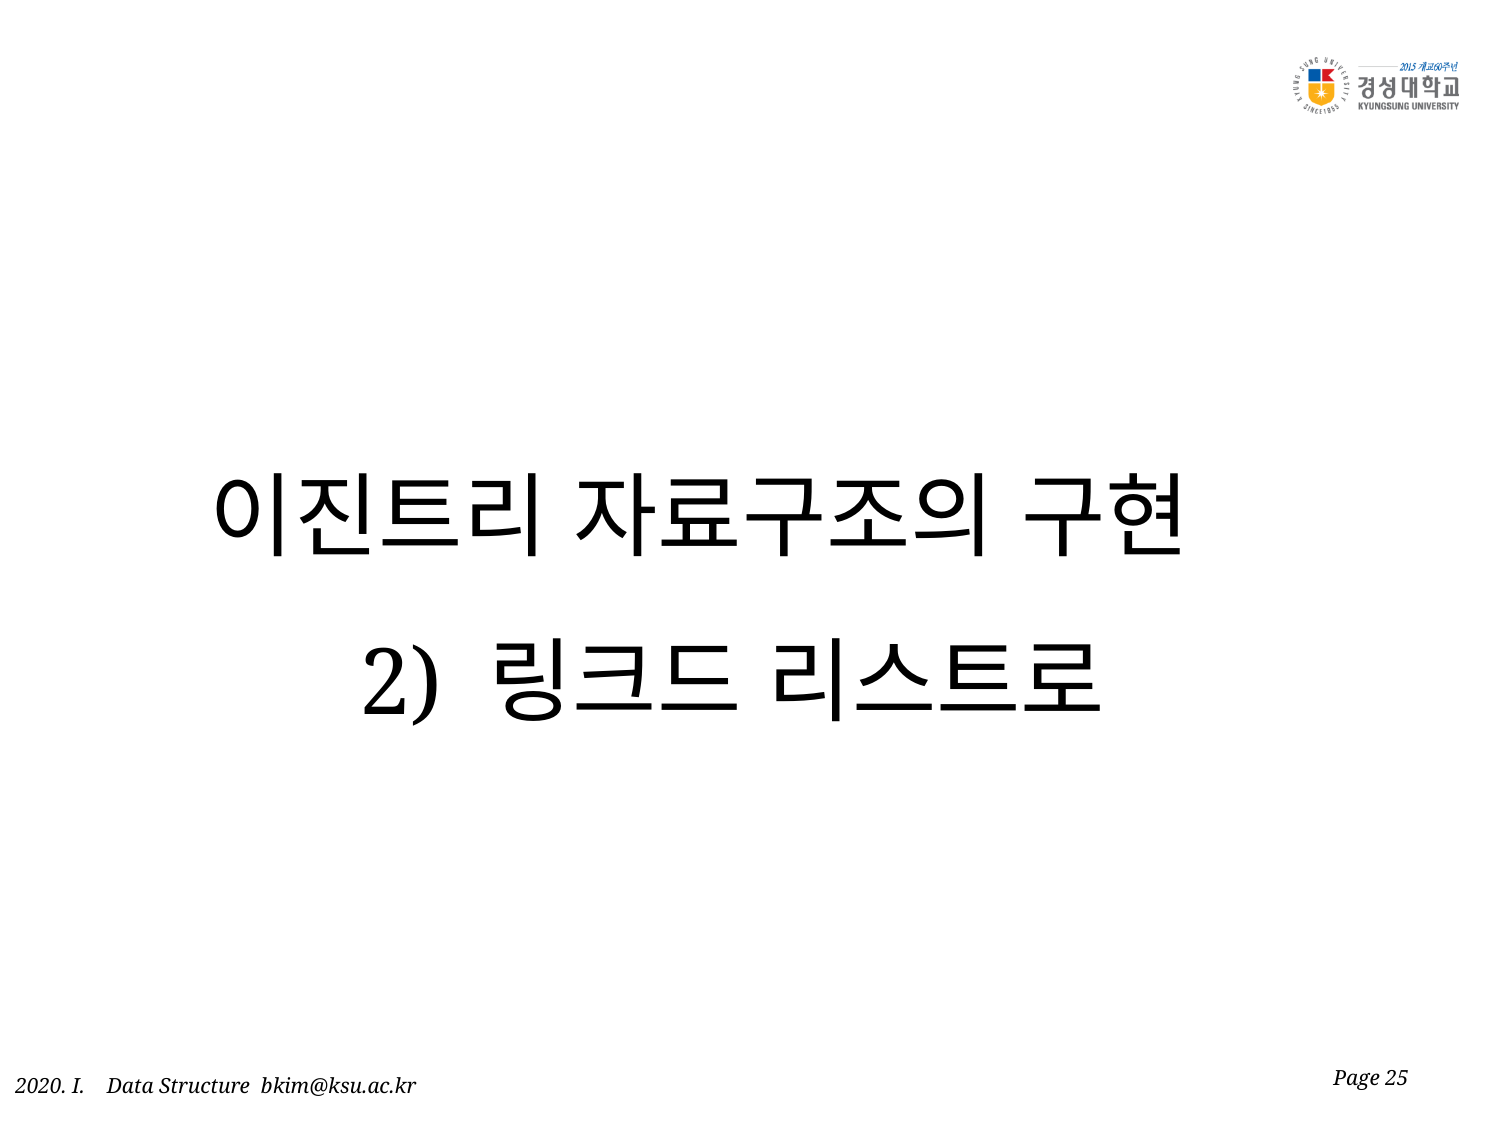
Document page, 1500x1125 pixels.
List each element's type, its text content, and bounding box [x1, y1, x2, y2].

picture [1293, 57, 1459, 114]
slide_number Page 25 [1149, 1024, 1424, 1101]
title 이진트리 자료구조의 구현 2) 링크드 리스트로 [194, 455, 1341, 681]
